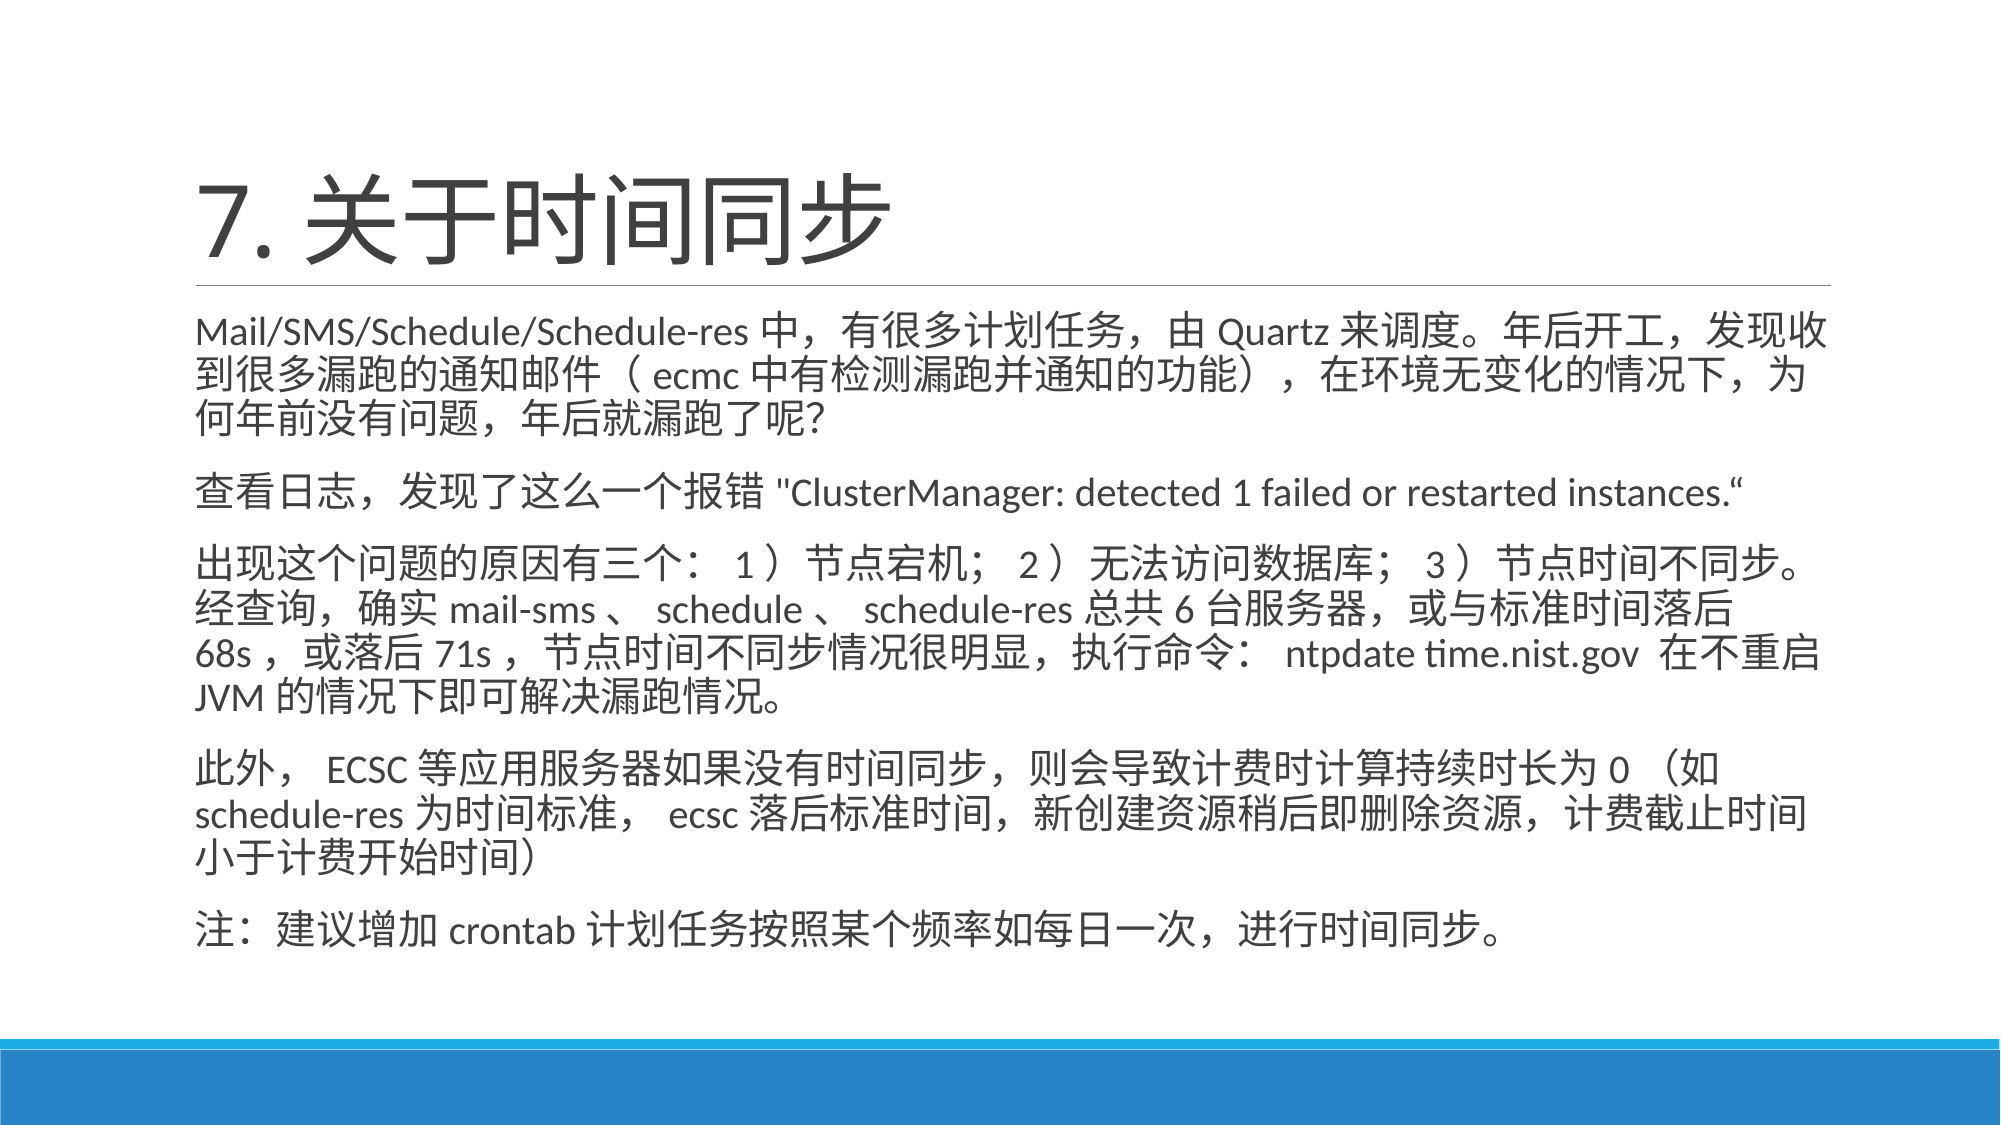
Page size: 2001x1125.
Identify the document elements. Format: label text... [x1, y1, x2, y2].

title 7.关于时间同步 [180, 47, 1830, 285]
list Mail/SMS/Schedule/Schedule-res中，有很多计划任务，由Quartz来调度。年后开工，发现收到很多漏跑的通知邮件（ecmc中有检测漏跑并通知的功能），在环境无变化的情况下，为何年前没有问题，年后就漏跑了呢？ 查看日志，发现了这么一个报错"ClusterManager: detected 1 failed or restarted instances.“ 出现这个问题的原因有三个：1）节点宕机；2）无法访问数据库；3）节点时间不同步。经查询，确实mail-sms、schedule、schedule-res总共6台服务器，或与标准时间落后68s，或落后71s，节点时间不同步情况很明显，执行命令：ntpdate time.nist.gov 在不重启JVM的情况下即可解决漏跑情况。 此外，ECSC等应用服务器如果没有时间同步，则会导致计费时计算持续时长为0（如schedule-res为时间标准，ecsc落后标准时间，新创建资源稍后即删除资源，计费截止时间小于计费开始时间） 注：建议增加crontab计划任务按照某个频率如每日一次，进行时间同步。 [180, 302, 1830, 963]
